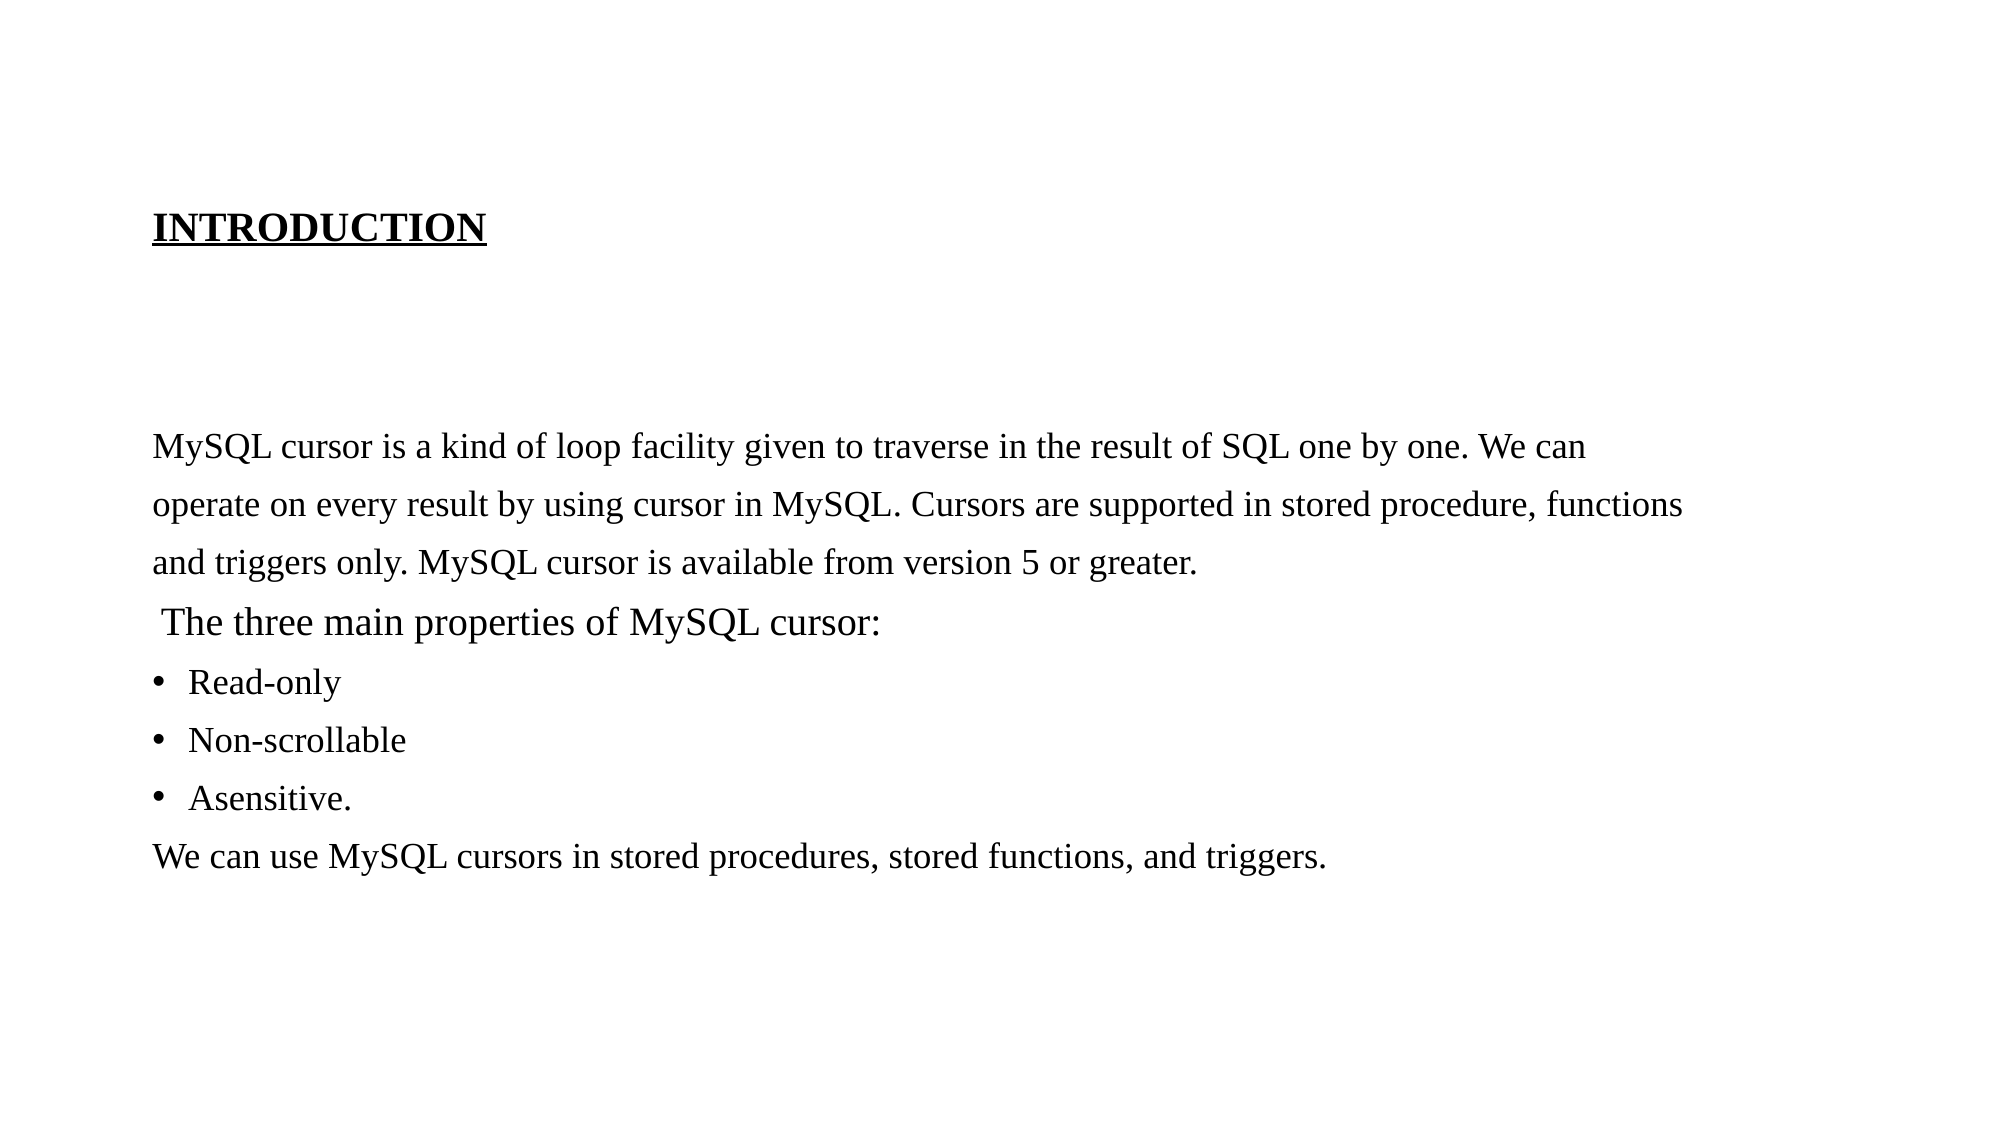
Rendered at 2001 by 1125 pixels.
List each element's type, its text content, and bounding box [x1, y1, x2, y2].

title INTRODUCTION [137, 155, 1863, 299]
list MySQL cursor is a kind of loop facility given to traverse in the result of SQL one by one. We can operate on every result by using cursor in MySQL. Cursors are supported in stored procedure, functions and triggers only. MySQL cursor is available from version 5 or greater. The three main properties of MySQL cursor: Read-only Non-scrollable Asensitive. We can use MySQL cursors in stored procedures, stored functions, and triggers. [137, 299, 1863, 1014]
